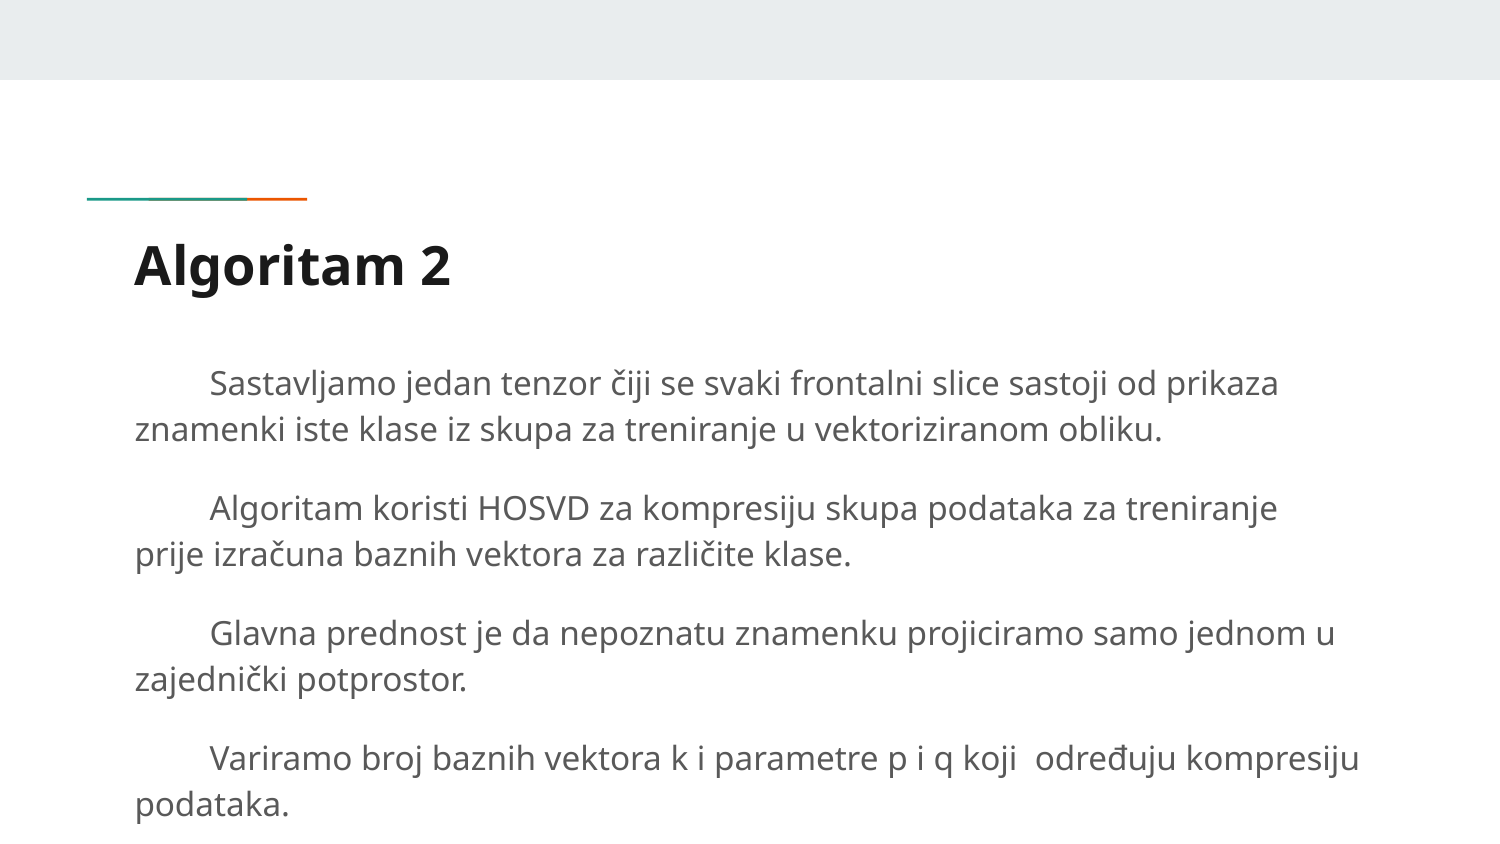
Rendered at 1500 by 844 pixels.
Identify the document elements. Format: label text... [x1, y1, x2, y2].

list Sastavljamo jedan tenzor čiji se svaki frontalni slice sastoji od prikaza znamenki iste klase iz skupa za treniranje u vektoriziranom obliku. Algoritam koristi HOSVD za kompresiju skupa podataka za treniranje prije izračuna baznih vektora za različite klase. Glavna prednost je da nepoznatu znamenku projiciramo samo jednom u zajednički potprostor. Variramo broj baznih vektora k i parametre p i q koji određuju kompresiju podataka. [119, 341, 1381, 844]
title Algoritam 2 [119, 216, 1381, 305]
